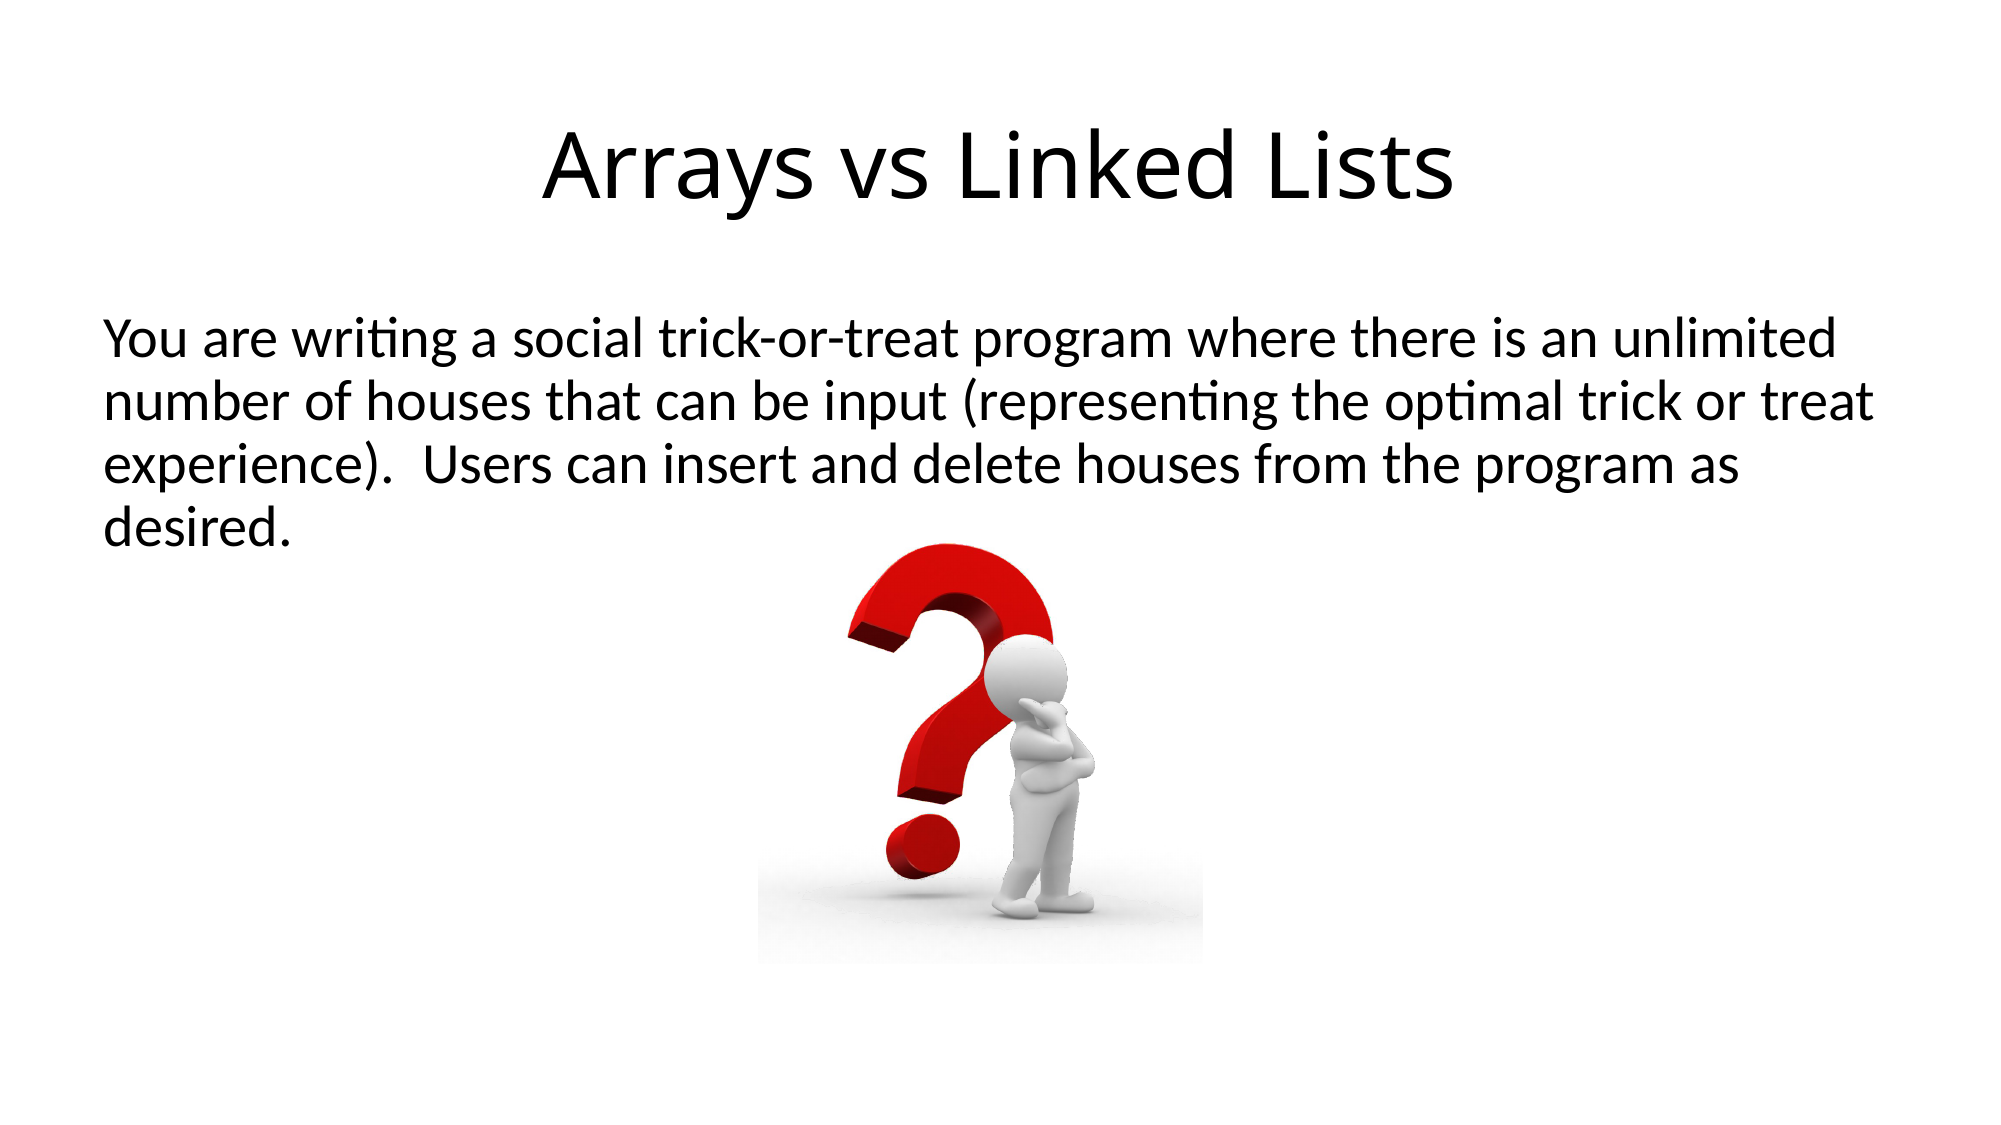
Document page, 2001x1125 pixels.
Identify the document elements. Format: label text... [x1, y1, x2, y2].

picture [758, 519, 1203, 964]
title Arrays vs Linked Lists [137, 59, 1863, 278]
list You are writing a social trick-or-treat program where there is an unlimited number of houses that can be input (representing the optimal trick or treat experience). Users can insert and delete houses from the program as desired. [88, 299, 1917, 1014]
